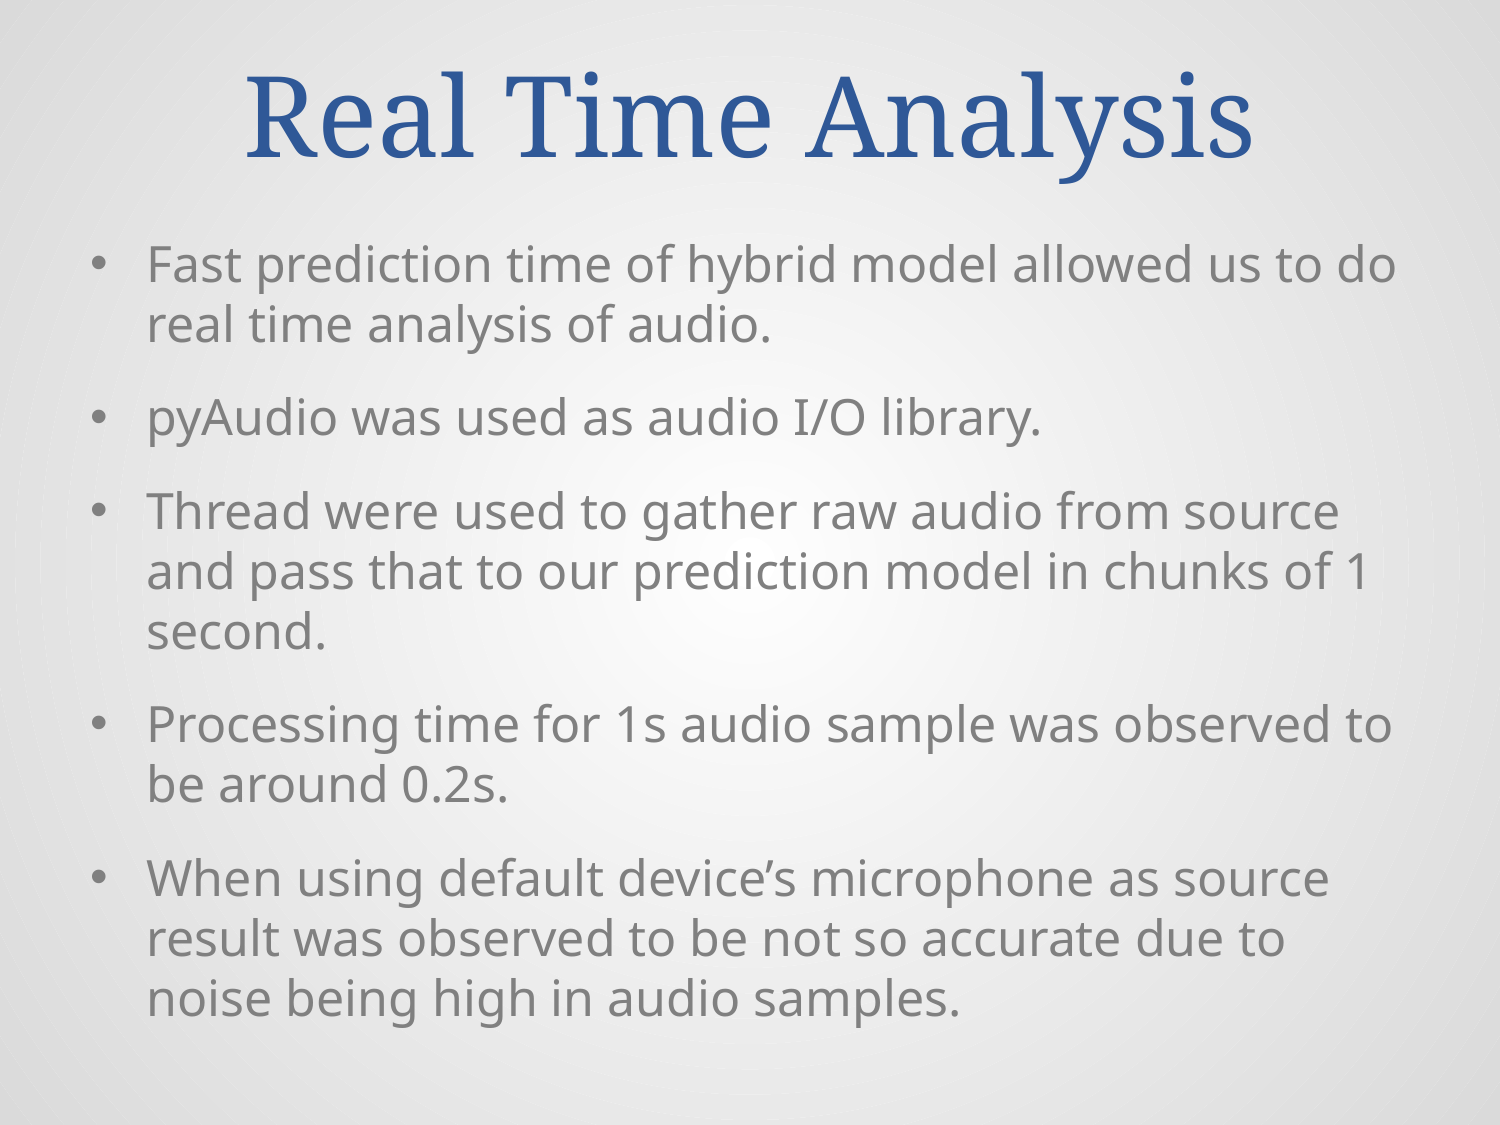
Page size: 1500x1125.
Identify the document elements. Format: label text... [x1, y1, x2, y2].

list Fast prediction time of hybrid model allowed us to do real time analysis of audio. pyAudio was used as audio I/O library. Thread were used to gather raw audio from source and pass that to our prediction model in chunks of 1 second. Processing time for 1s audio sample was observed to be around 0.2s. When using default device’s microphone as source result was observed to be not so accurate due to noise being high in audio samples. [75, 224, 1425, 1038]
title Real Time Analysis [75, 0, 1425, 188]
